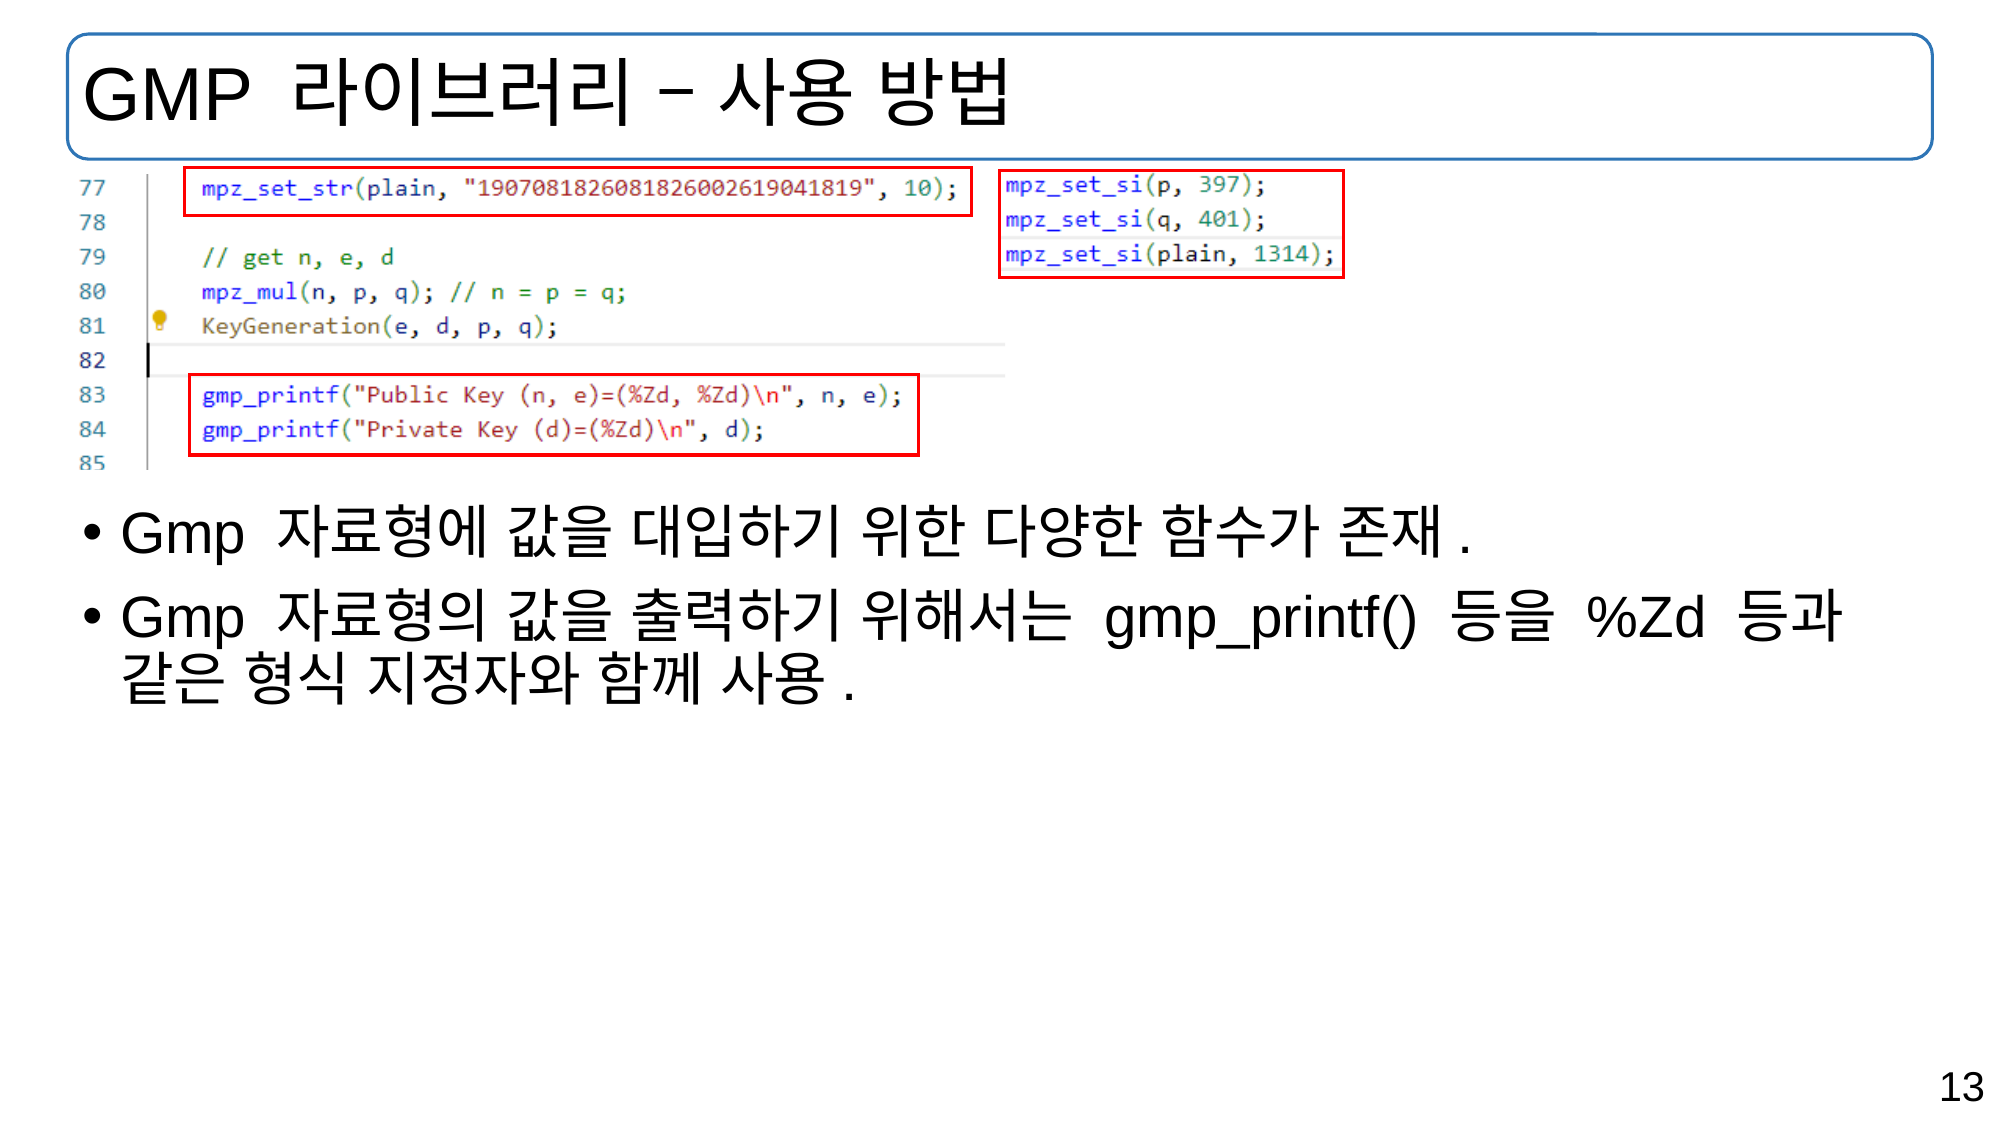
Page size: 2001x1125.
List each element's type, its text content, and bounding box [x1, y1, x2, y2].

list Gmp 자료형에 값을 대입하기 위한 다양한 함수가 존재. Gmp 자료형의 값을 출력하기 위해서는 gmp_printf() 등을 %Zd 등과 같은 형식 지정자와 함께 사용. [67, 495, 1933, 857]
text_box [1006, 169, 1345, 279]
picture [67, 167, 1344, 470]
text_box [183, 166, 972, 174]
title GMP 라이브러리 – 사용 방법 [67, 34, 1933, 160]
